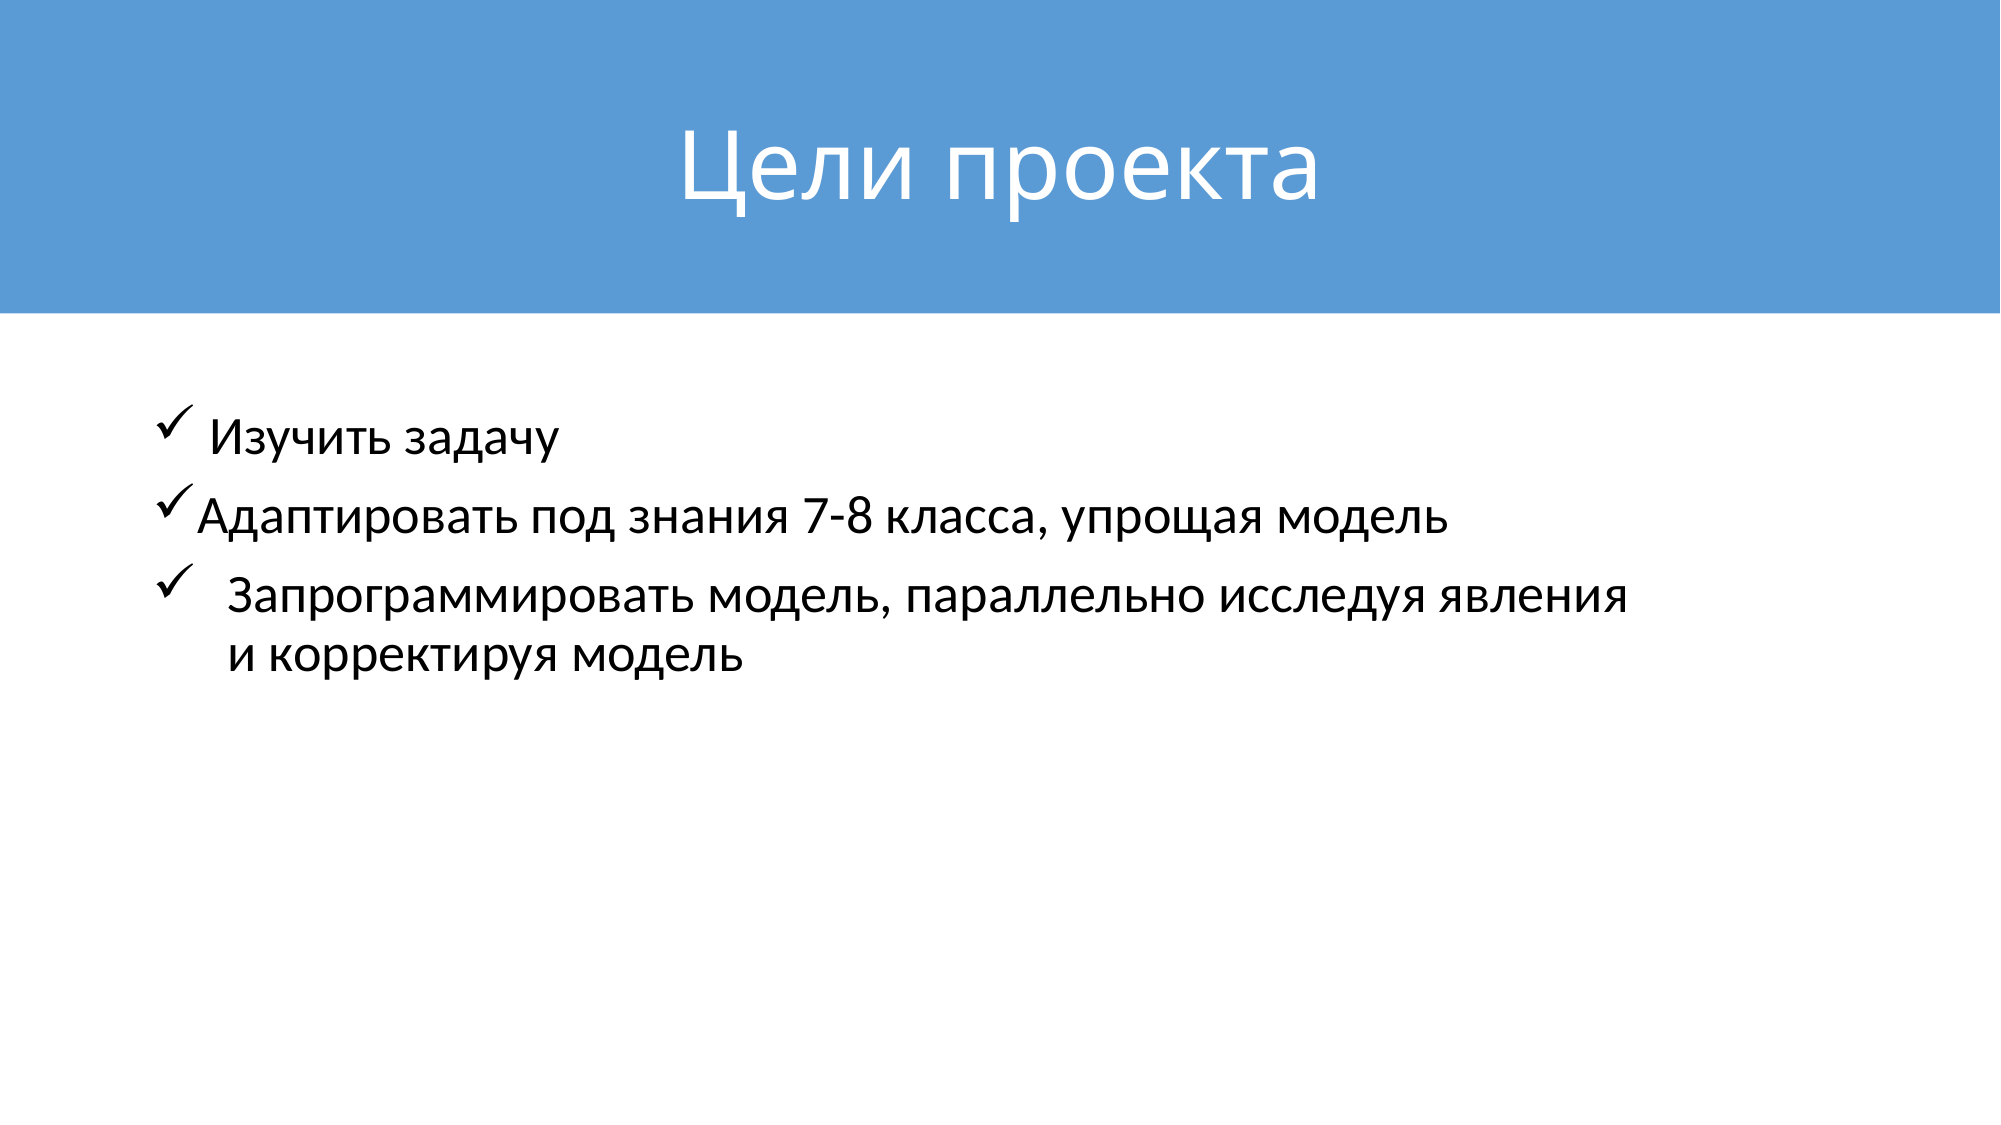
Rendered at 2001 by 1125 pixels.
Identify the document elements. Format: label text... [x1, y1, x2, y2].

text_box [0, 0, 2000, 314]
title Цели проекта [137, 59, 1863, 278]
list Изучить задачу Адаптировать под знания 7-8 класса, упрощая модель Запрограммировать модель, параллельно исследуя явления и корректируя модель [137, 399, 1863, 1014]
